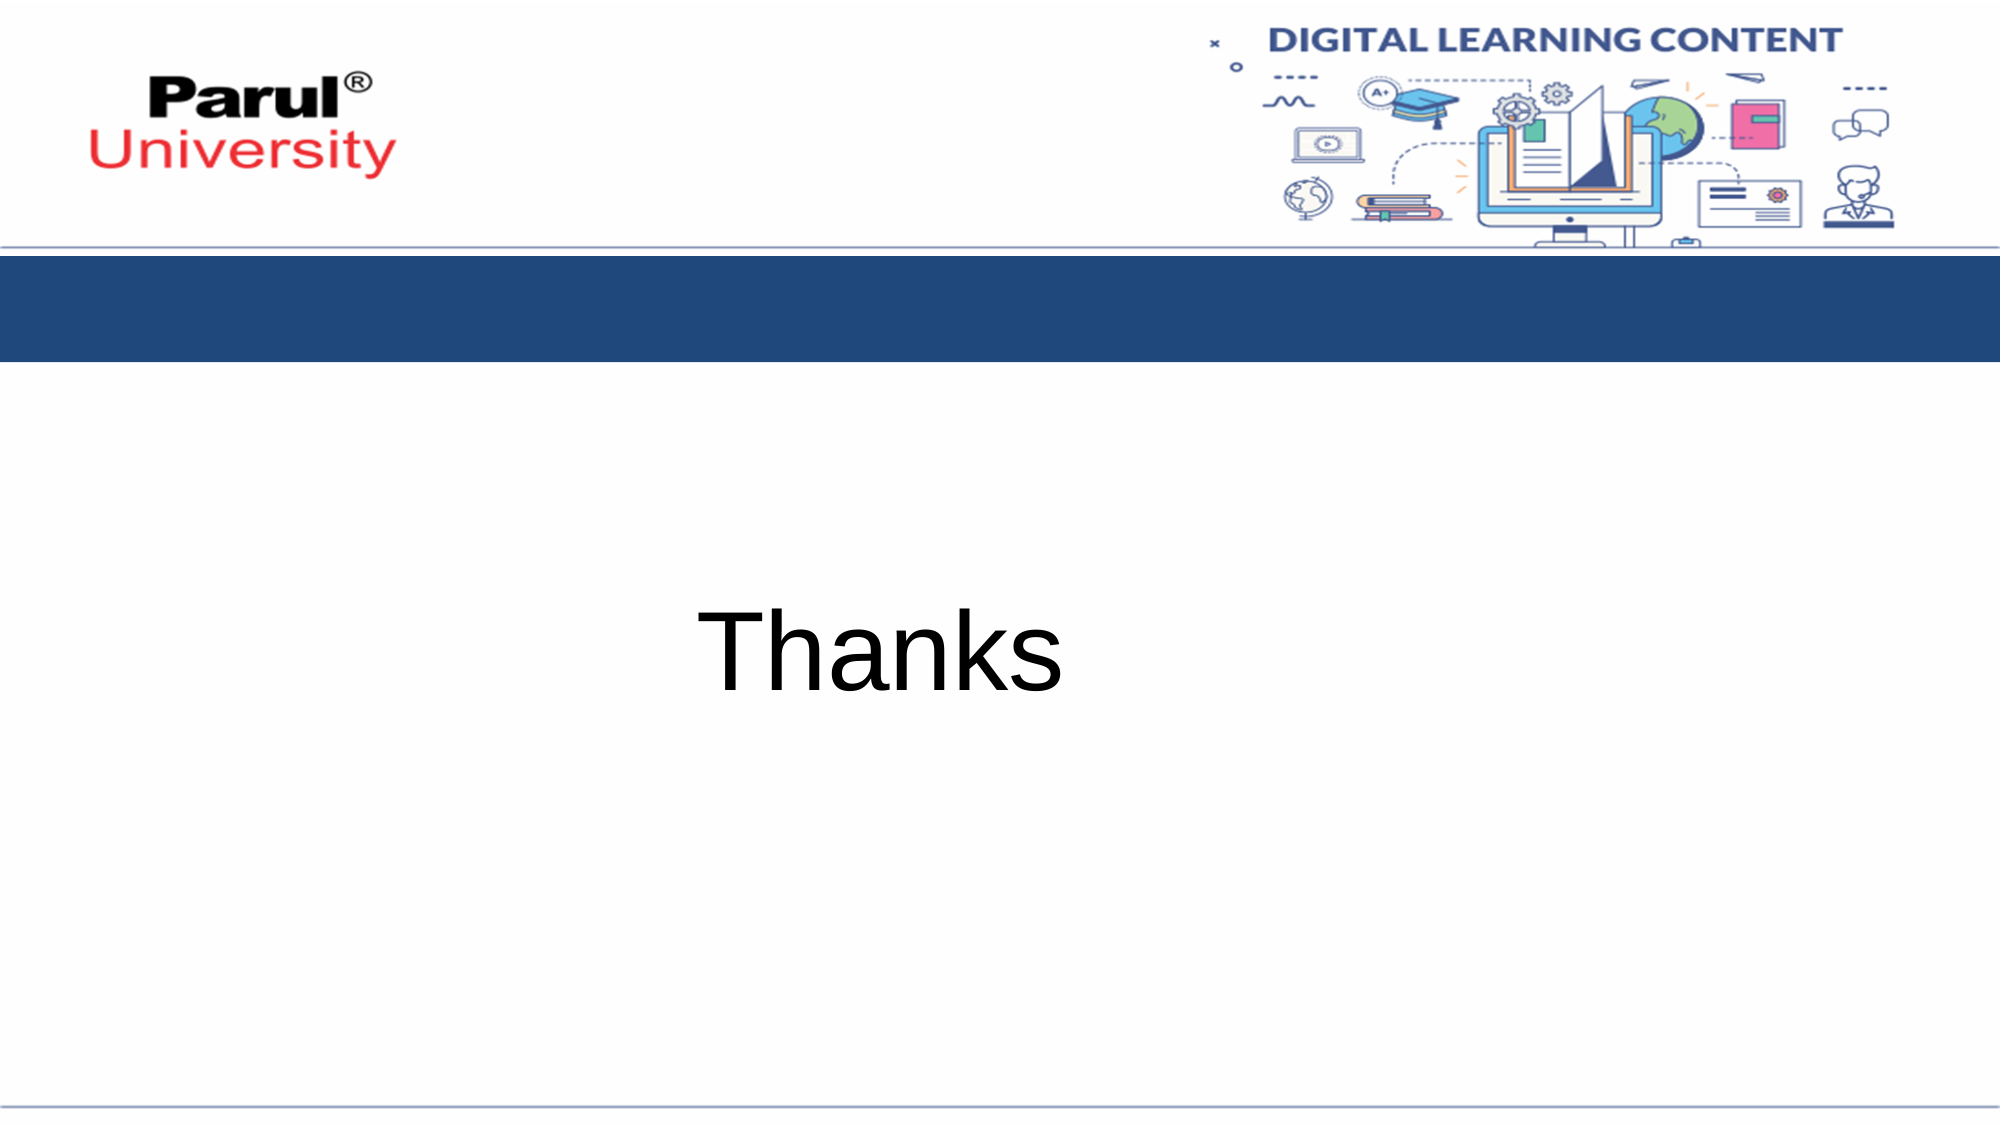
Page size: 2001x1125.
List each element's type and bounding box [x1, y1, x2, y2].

text_box [0, 1, 2000, 1125]
